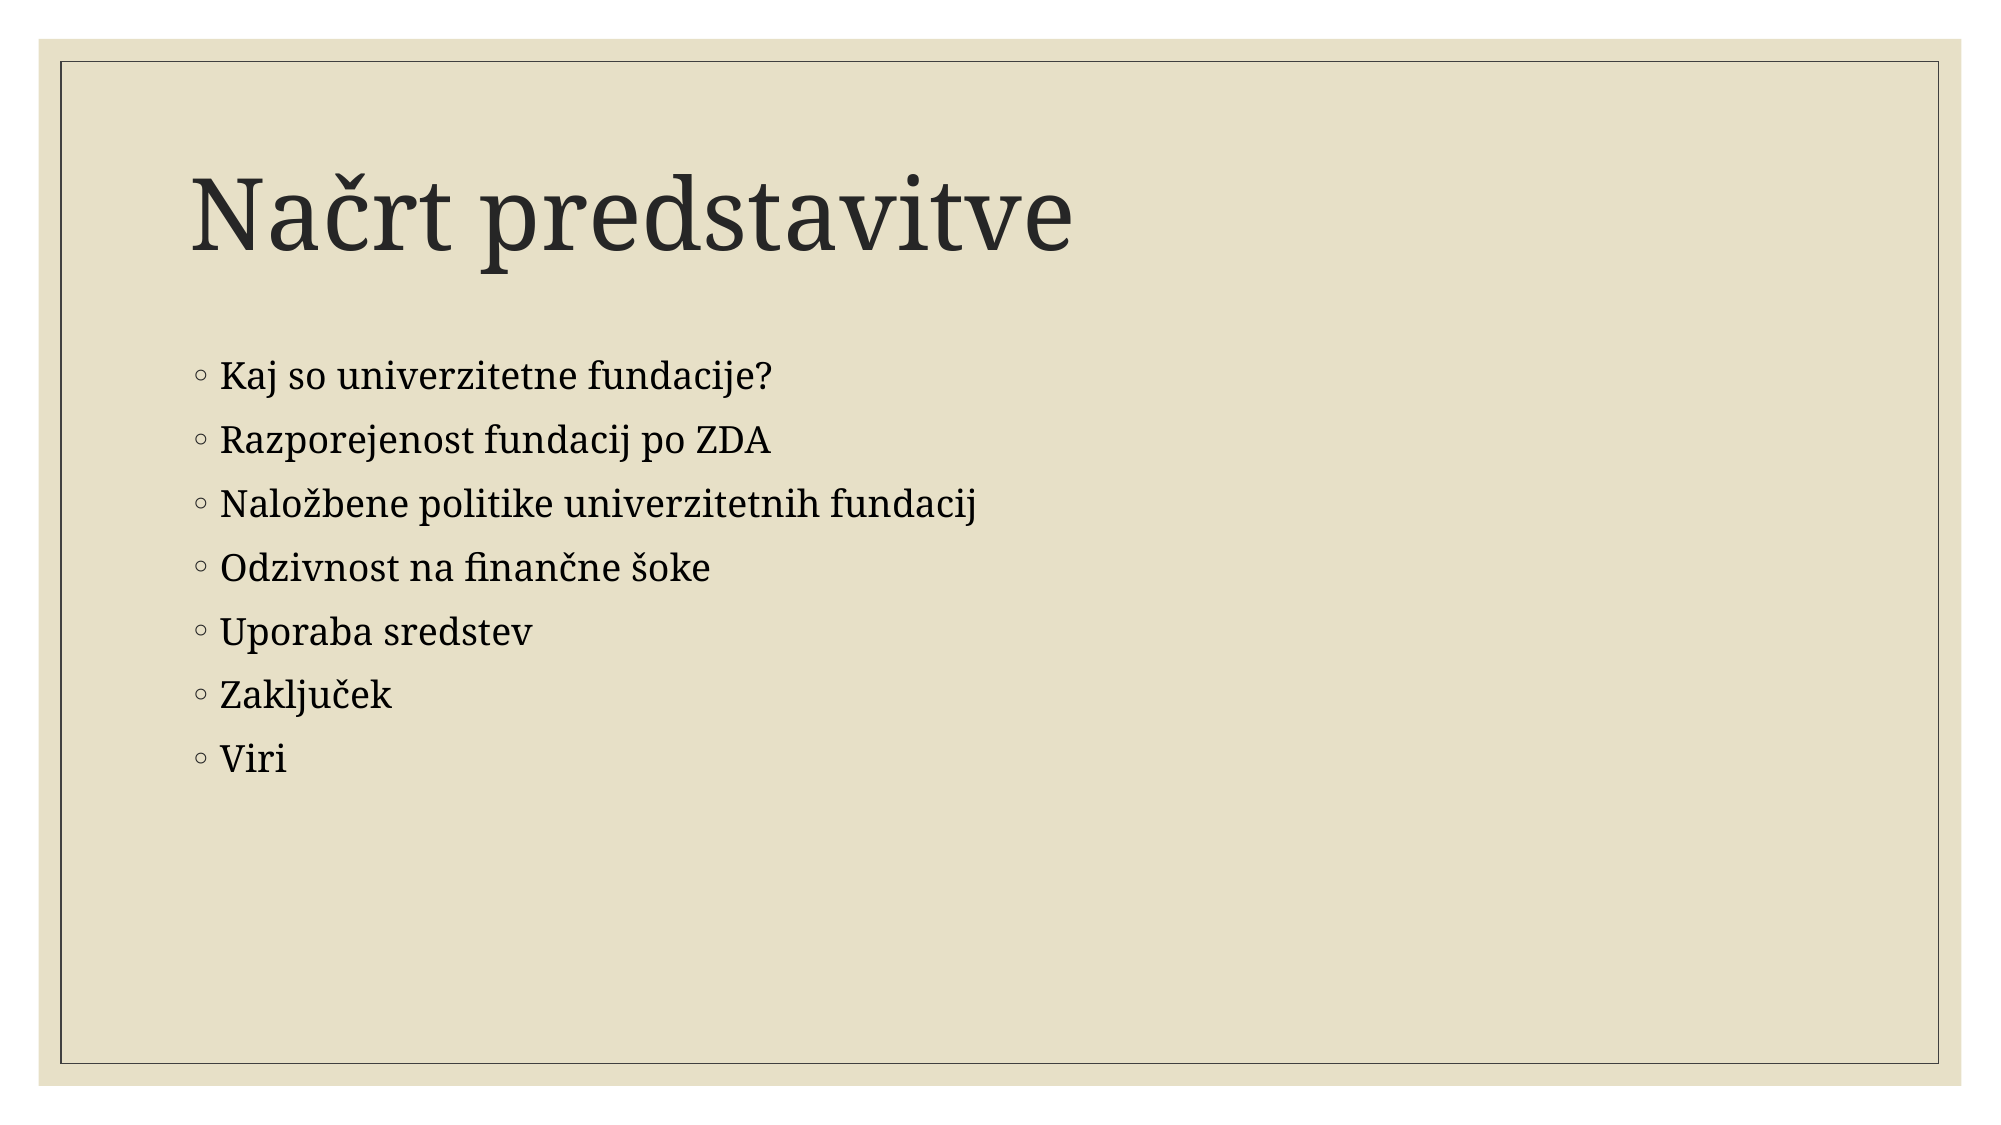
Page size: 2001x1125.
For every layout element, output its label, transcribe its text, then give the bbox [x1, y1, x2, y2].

list Kaj so univerzitetne fundacije? Razporejenost fundacij po ZDA Naložbene politike univerzitetnih fundacij Odzivnost na finančne šoke Uporaba sredstev Zaključek Viri [174, 345, 1825, 990]
title Načrt predstavitve [174, 105, 1825, 331]
